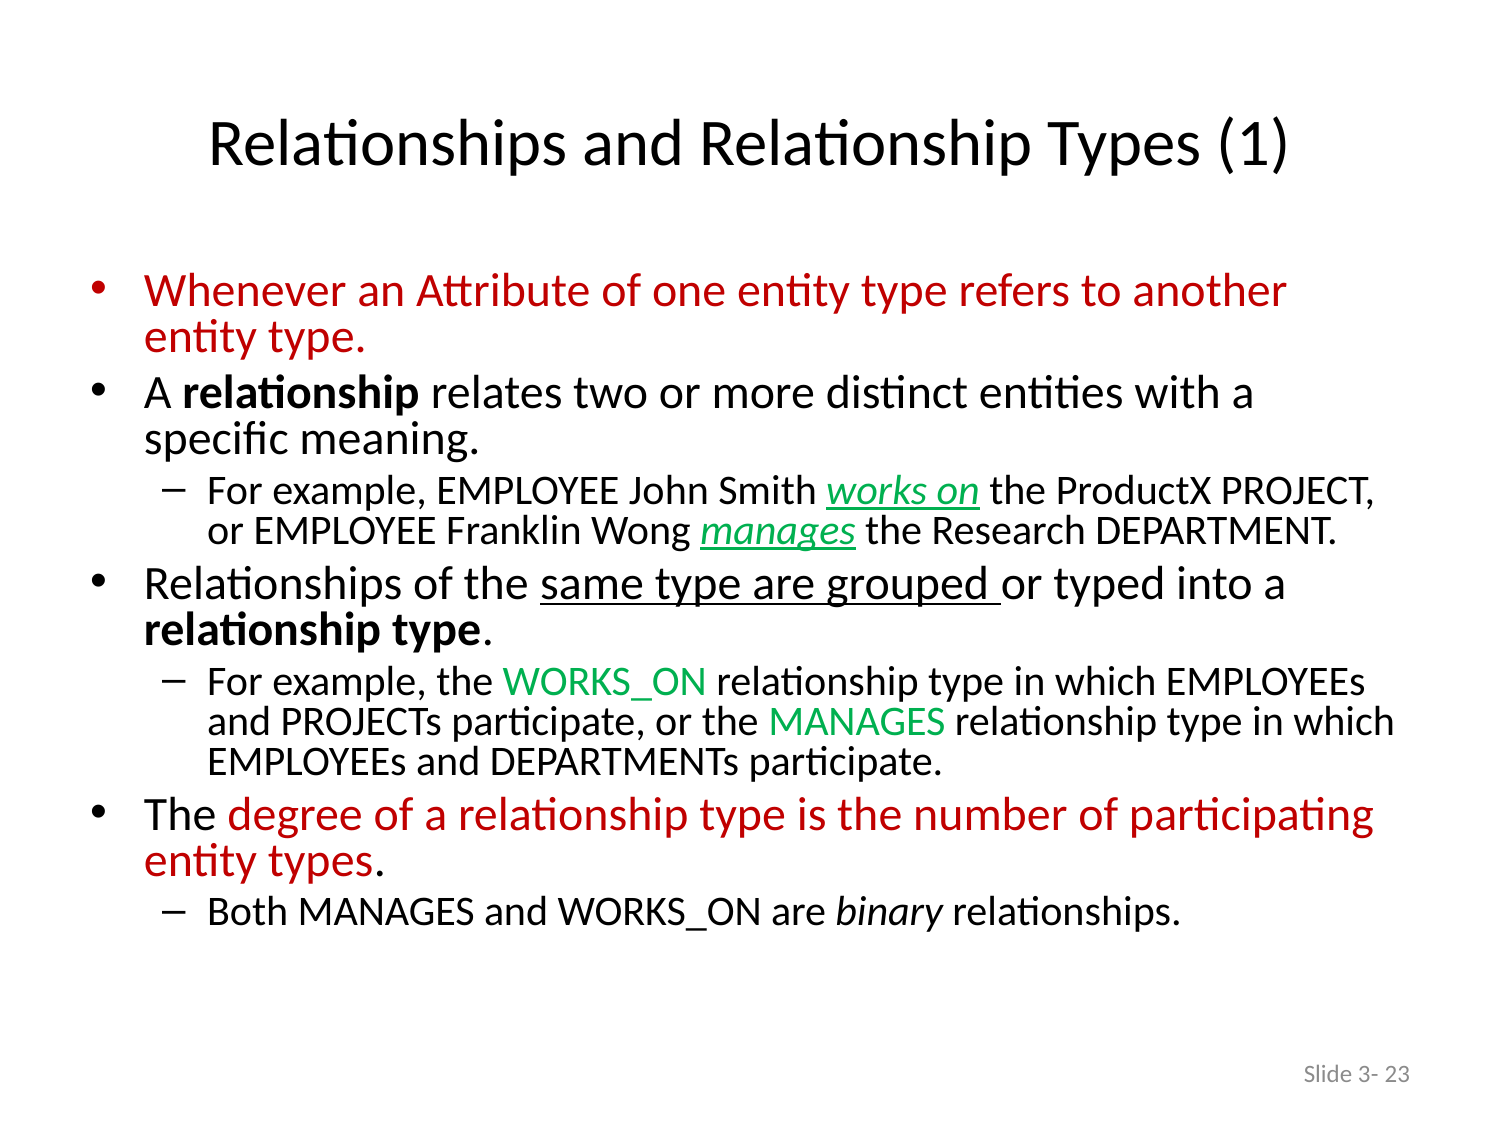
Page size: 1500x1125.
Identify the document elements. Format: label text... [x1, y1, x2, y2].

title Relationships and Relationship Types (1) [75, 45, 1425, 233]
slide_number Slide 3- 22 [1074, 1042, 1425, 1103]
list Whenever an Attribute of one entity type refers to another entity type. A relationship relates two or more distinct entities with a specific meaning. For example, EMPLOYEE John Smith works on the ProductX PROJECT, or EMPLOYEE Franklin Wong manages the Research DEPARTMENT. Relationships of the same type are grouped or typed into a relationship type. For example, the WORKS_ON relationship type in which EMPLOYEEs and PROJECTs participate, or the MANAGES relationship type in which EMPLOYEEs and DEPARTMENTs participate. The degree of a relationship type is the number of participating entity types. Both MANAGES and WORKS_ON are binary relationships. [75, 262, 1425, 1005]
